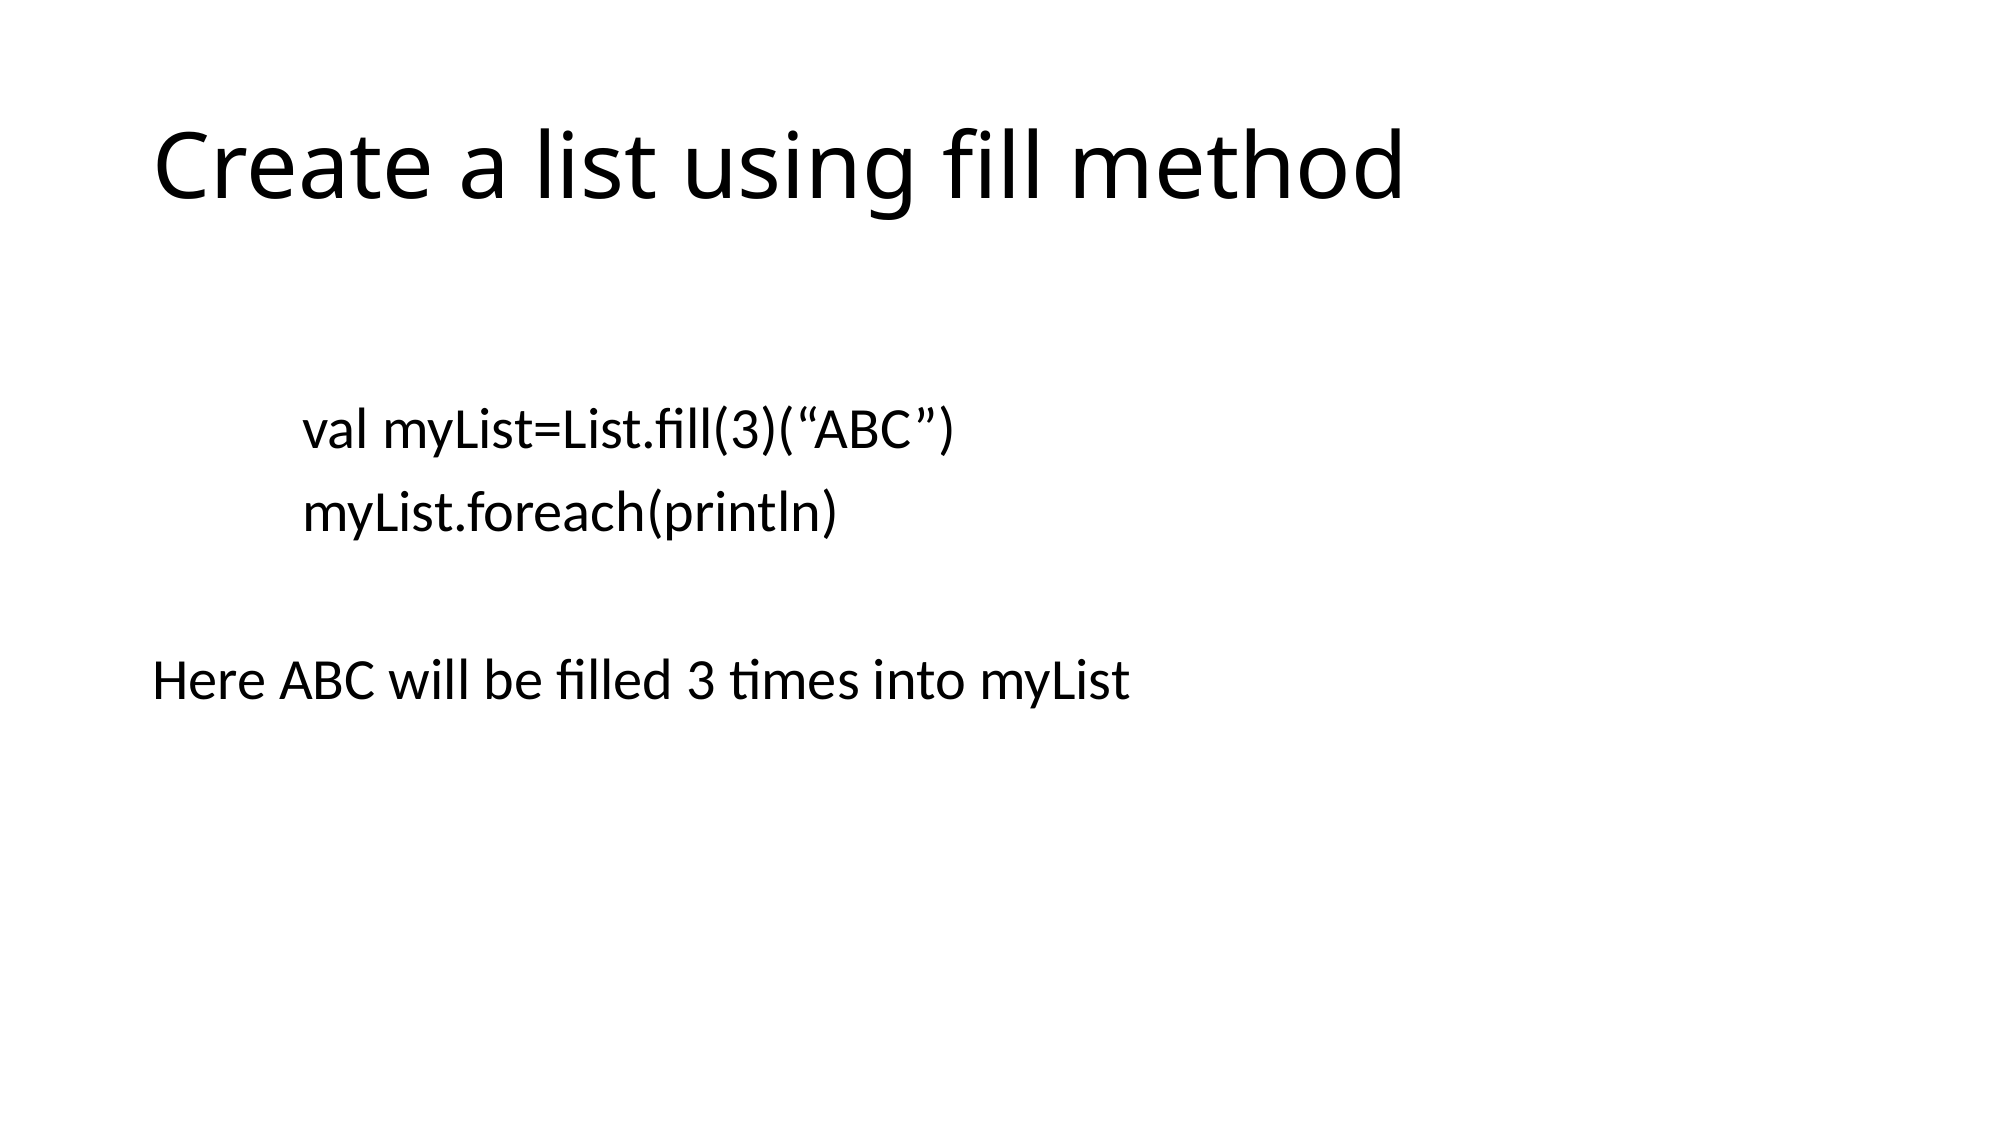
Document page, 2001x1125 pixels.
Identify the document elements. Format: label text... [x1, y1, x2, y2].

list val myList=List.fill(3)(“ABC”) myList.foreach(println) Here ABC will be filled 3 times into myList [137, 299, 1863, 1014]
title Create a list using fill method [137, 59, 1863, 278]
